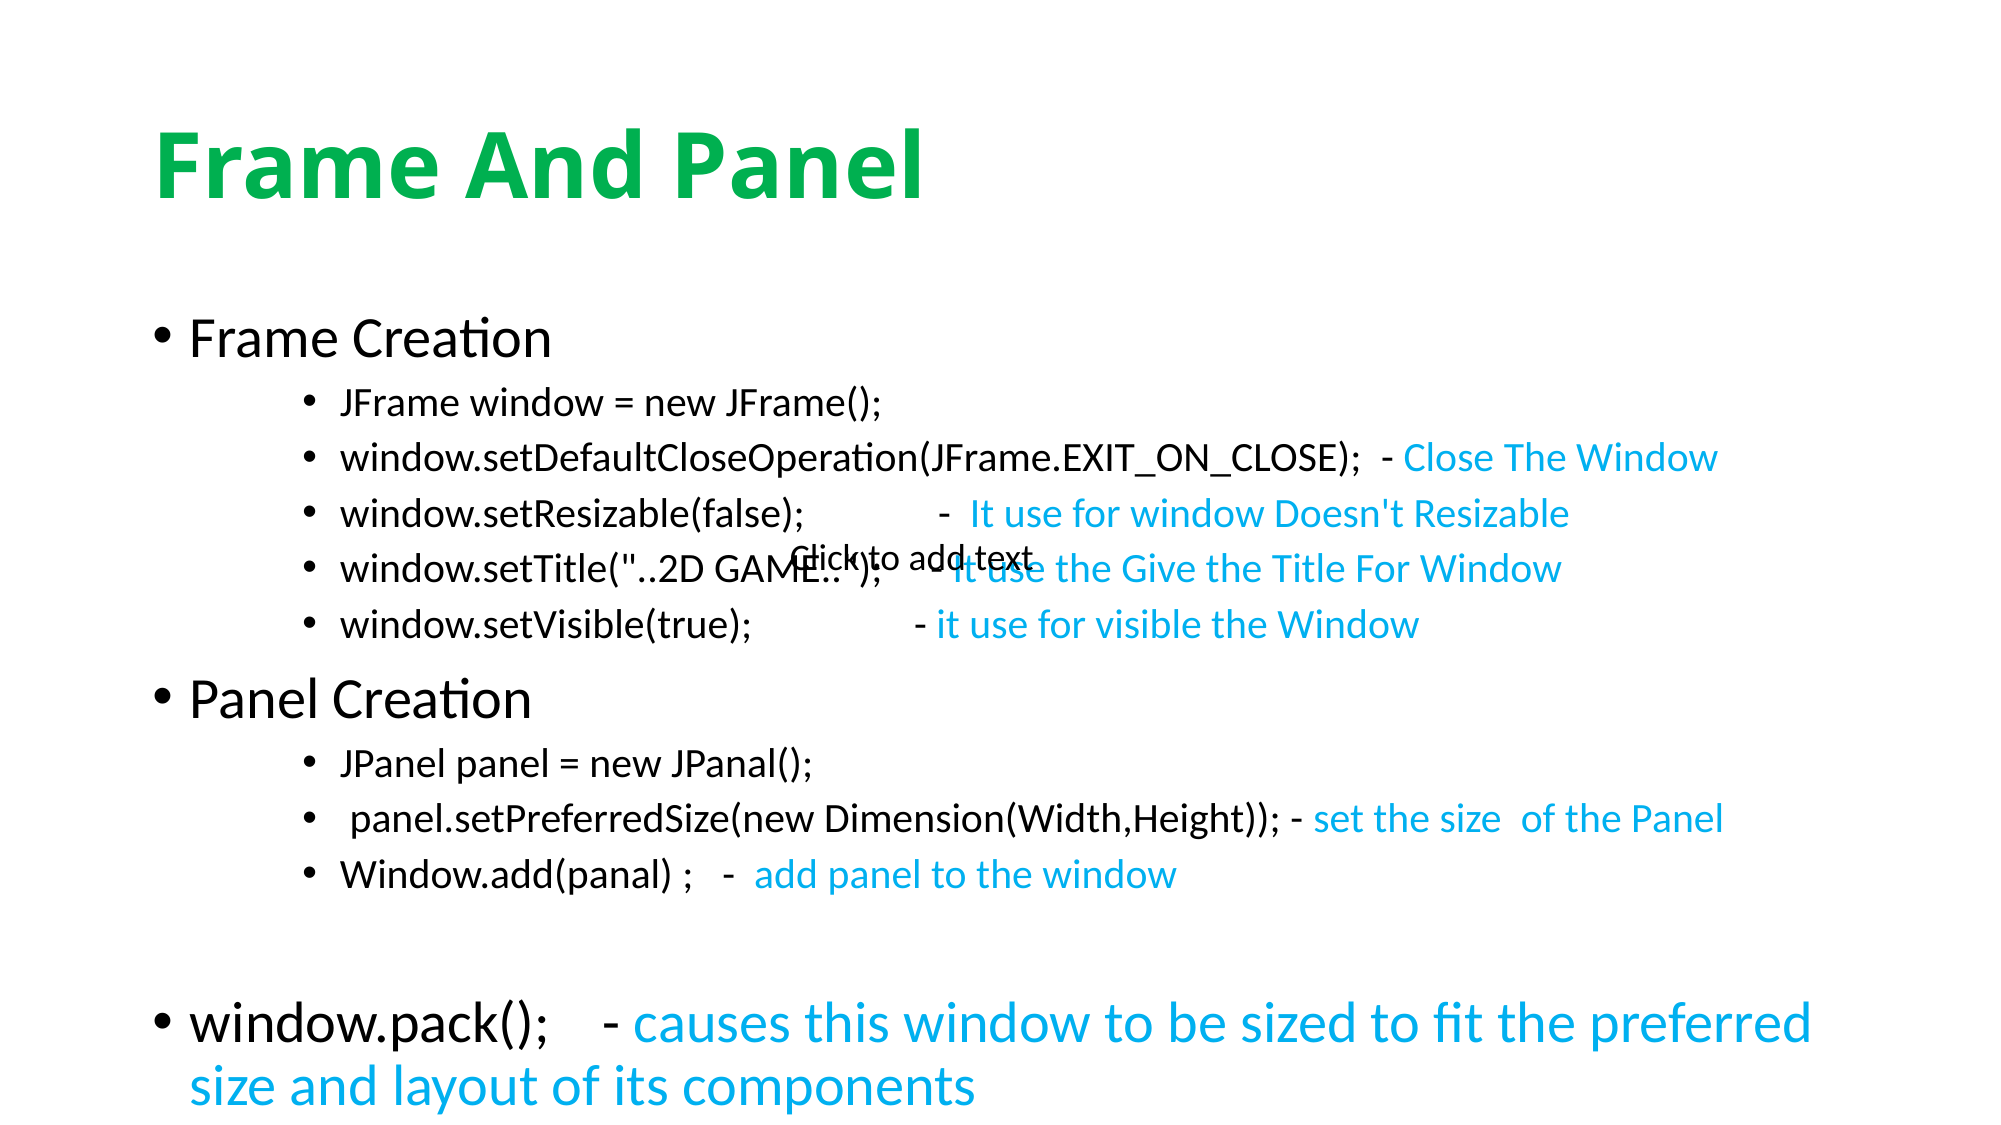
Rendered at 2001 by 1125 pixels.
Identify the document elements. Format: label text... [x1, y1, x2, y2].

text_box Click to add text [774, 524, 1225, 585]
title Frame And Panel [137, 59, 1863, 278]
list Frame Creation JFrame window = new JFrame(); window.setDefaultCloseOperation(JFrame.EXIT_ON_CLOSE); - Close The Window window.setResizable(false); - It use for window Doesn't Resizable window.setTitle("..2D GAME.."); - It use the Give the Title For Window window.setVisible(true); - it use for visible the Window Panel Creation JPanel panel = new JPanal(); panel.setPreferredSize(new Dimension(Width,Height)); - set the size of the Panel Window.add(panal) ; - add panel to the window window.pack(); - causes this window to be sized to fit the preferred size and layout of its components [137, 299, 1863, 1125]
